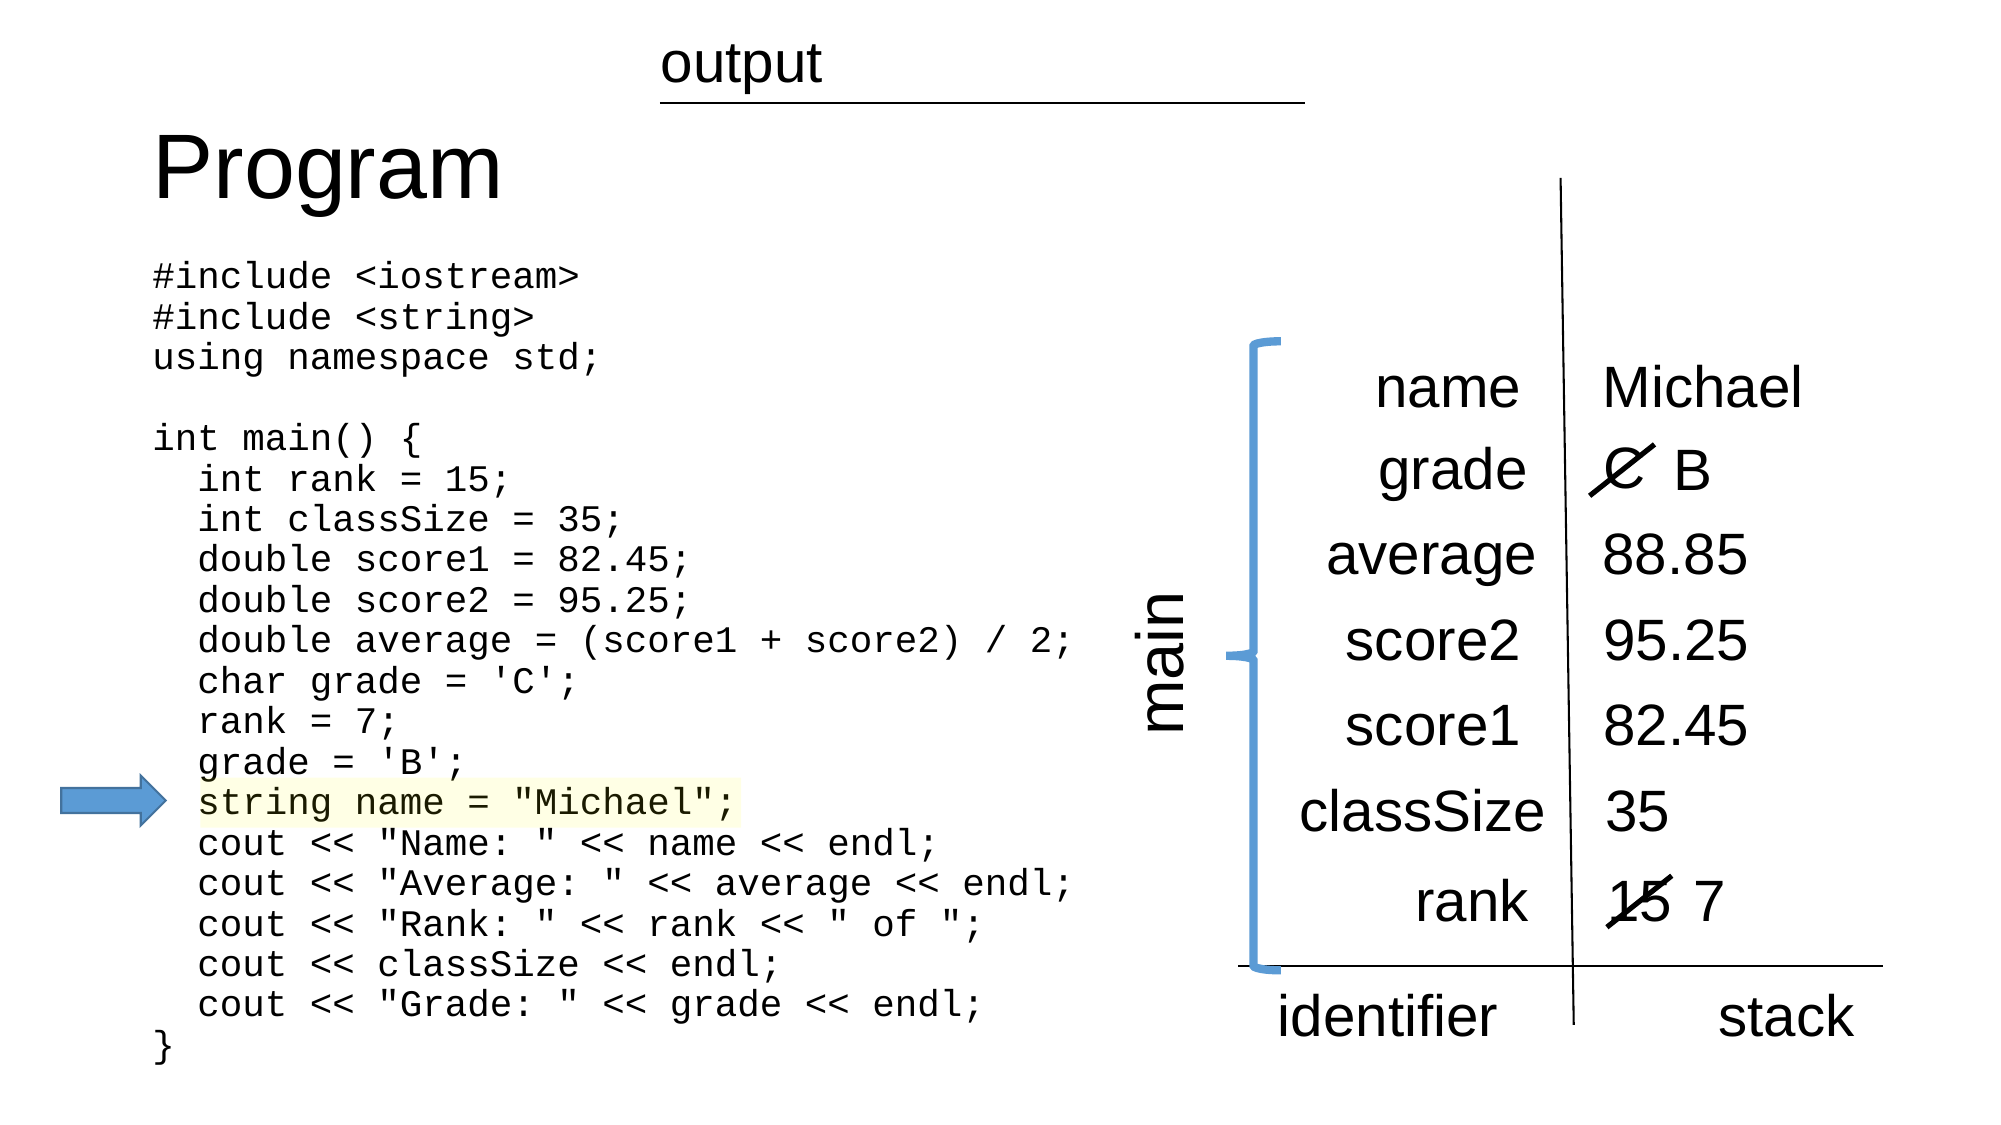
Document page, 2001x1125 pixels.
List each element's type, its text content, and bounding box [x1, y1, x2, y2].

text_box 15 [1592, 856, 1678, 941]
text_box B [1659, 427, 1728, 510]
text_box stack [1703, 970, 1870, 1056]
text_box 88.85 [1587, 508, 1764, 594]
text_box grade [1363, 423, 1543, 509]
text_box identifier [1263, 970, 1514, 1056]
text_box name [1360, 341, 1537, 427]
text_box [1560, 177, 1574, 1025]
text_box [1108, 341, 1281, 971]
text_box average [1311, 508, 1553, 594]
text_box score1 [1330, 680, 1536, 765]
text_box 95.25 [1588, 594, 1765, 680]
text_box classSize [1284, 766, 1560, 851]
text_box output [646, 17, 839, 102]
text_box 35 [1590, 766, 1686, 851]
title Program [137, 59, 1863, 278]
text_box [1589, 444, 1655, 496]
text_box 82.45 [1588, 680, 1765, 765]
list #include <iostream> #include <string> using namespace std; int main() { int rank = 15; int classSize = 35; double score1 = 82.45; double score2 = 95.25; double average = (score1 + score2) / 2; char grade = 'C'; rank = 7; grade = 'B'; string name = "Michael"; cout << "Name: " << name << endl; cout << "Average: " << average << endl; cout << "Rank: " << rank << " of "; cout << classSize << endl; cout << "Grade: " << grade << endl; } [137, 278, 1152, 963]
text_box rank [1400, 856, 1544, 941]
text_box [1606, 875, 1672, 928]
text_box C [1588, 427, 1659, 508]
text_box score2 [1330, 594, 1536, 680]
text_box 7 [1678, 856, 1741, 941]
text_box Michael [1587, 341, 1819, 427]
text_box [199, 777, 742, 829]
text_box [60, 773, 168, 829]
